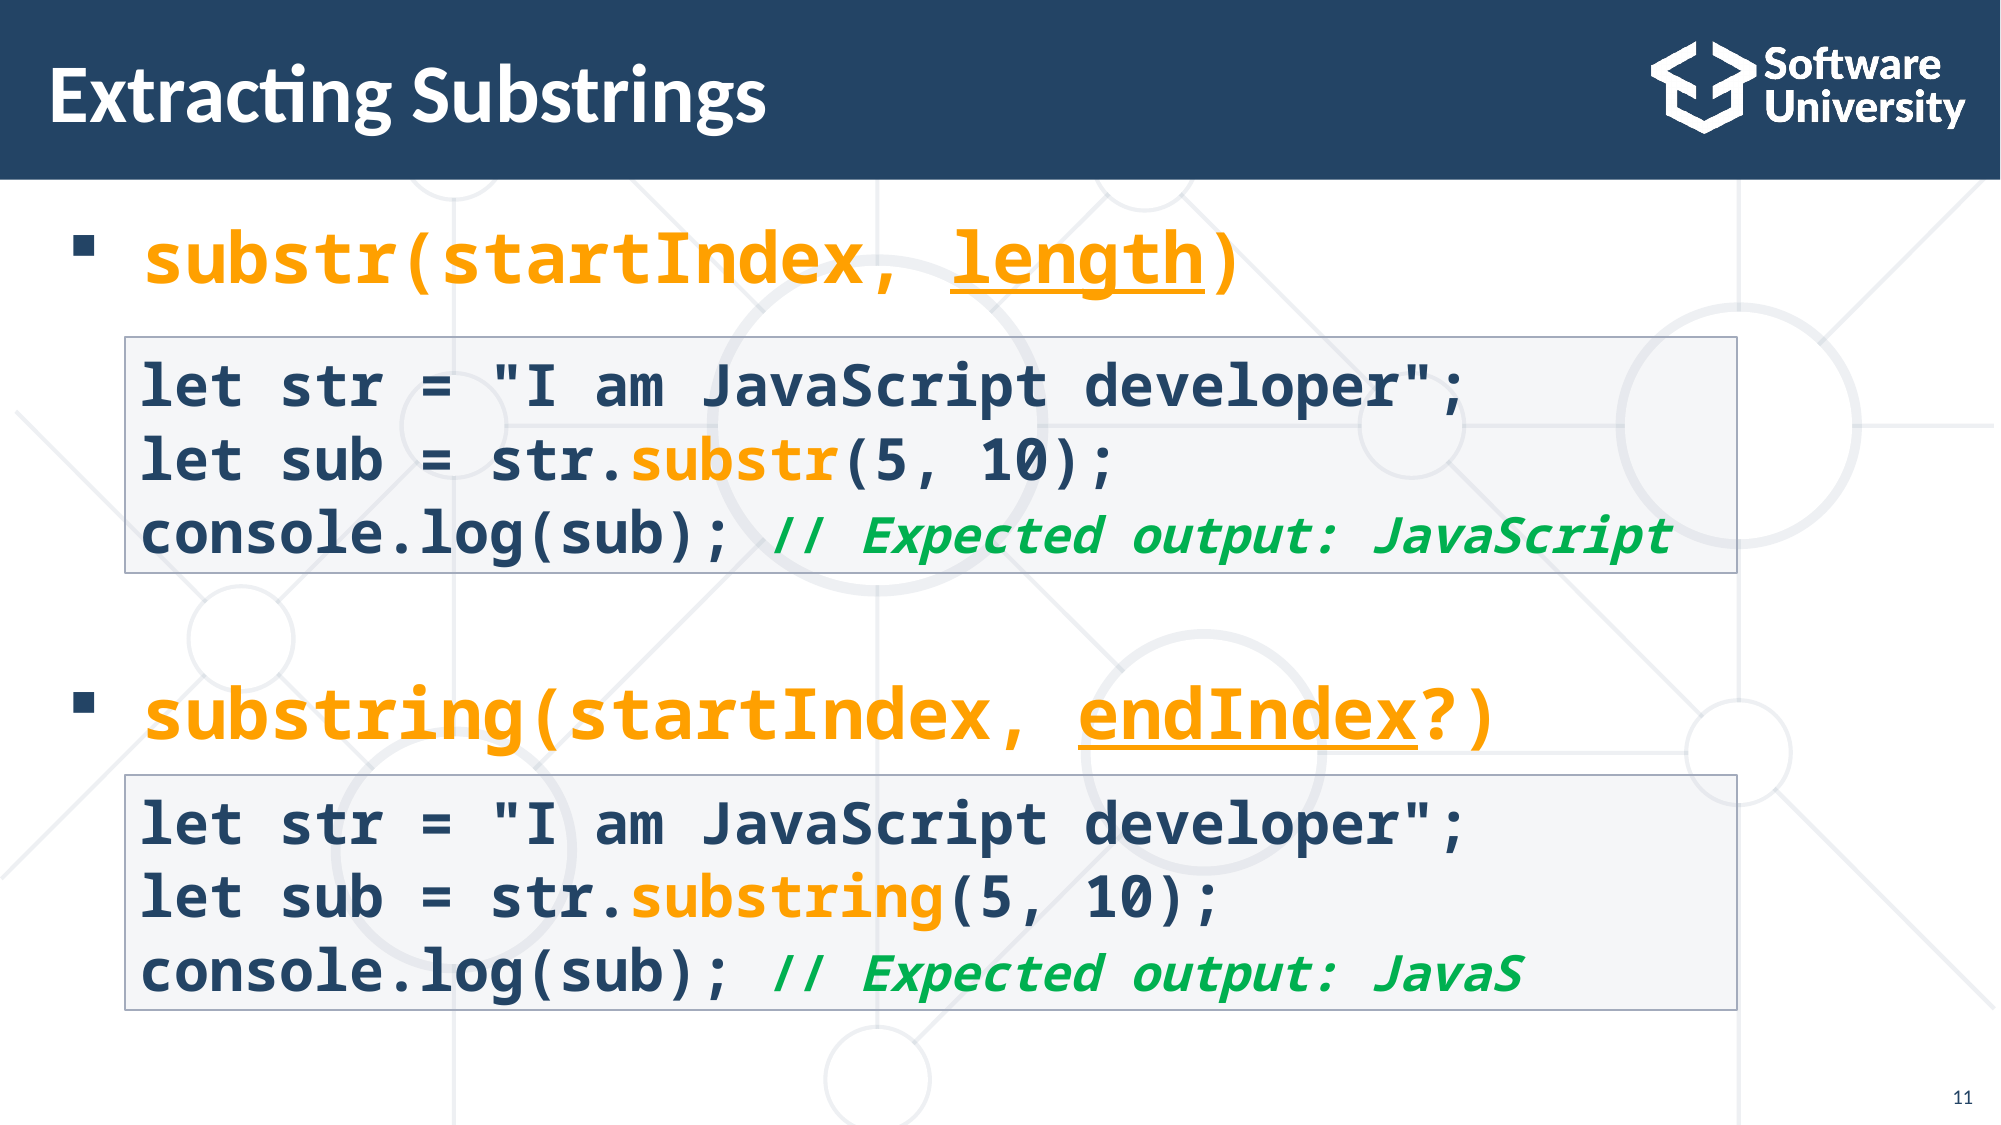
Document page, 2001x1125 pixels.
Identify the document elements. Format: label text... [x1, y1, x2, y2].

list substr(startIndex, length) substring(startIndex, endIndex?) [50, 202, 1871, 1096]
picture [1651, 41, 1966, 134]
text_box let str = "I am JavaScript developer"; let sub = str.substr(5, 10); console.log(sub); // Expected output: JavaScript [125, 337, 1738, 573]
text_box let str = "I am JavaScript developer"; let sub = str.substring(5, 10); console.log(sub); // Expected output: JavaS [125, 774, 1738, 1011]
slide_number 11 [1927, 1067, 1989, 1117]
title Extracting Substrings [31, 16, 1625, 162]
